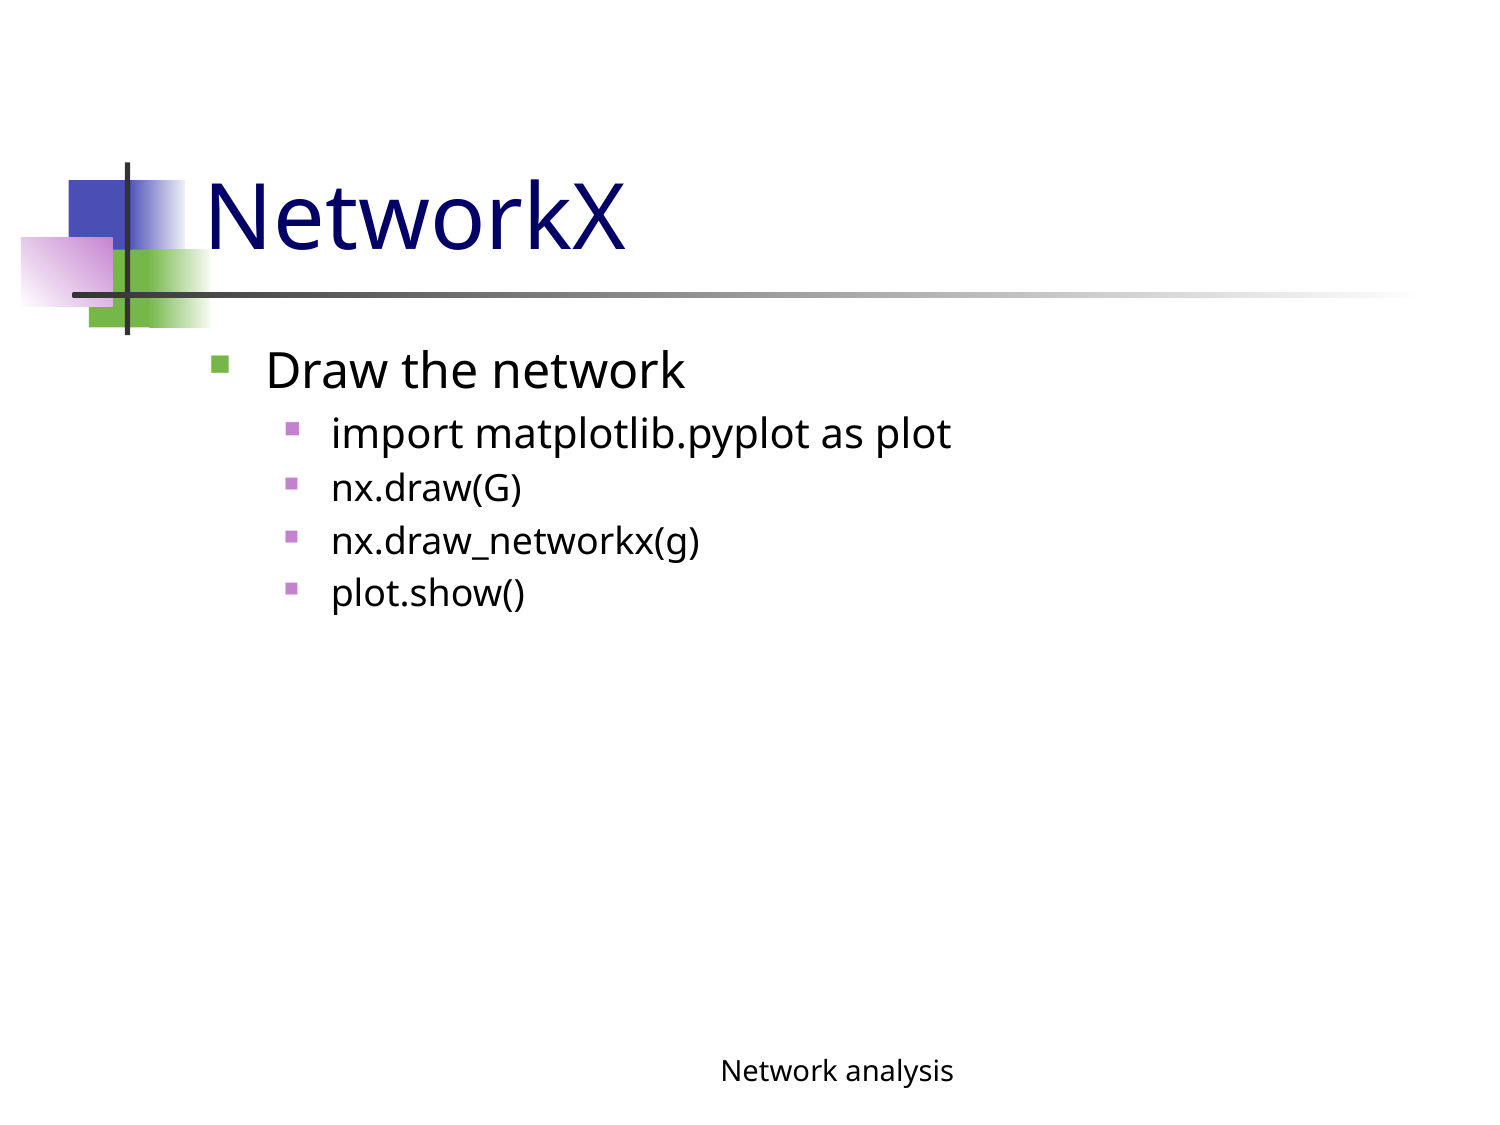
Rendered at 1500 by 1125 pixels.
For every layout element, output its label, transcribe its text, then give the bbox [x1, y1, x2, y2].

list Draw the network import matplotlib.pyplot as plot nx.draw(G) nx.draw_networkx(g) plot.show() [193, 331, 1469, 1006]
footer Network analysis [600, 1024, 1075, 1100]
title NetworkX [188, 35, 1468, 275]
